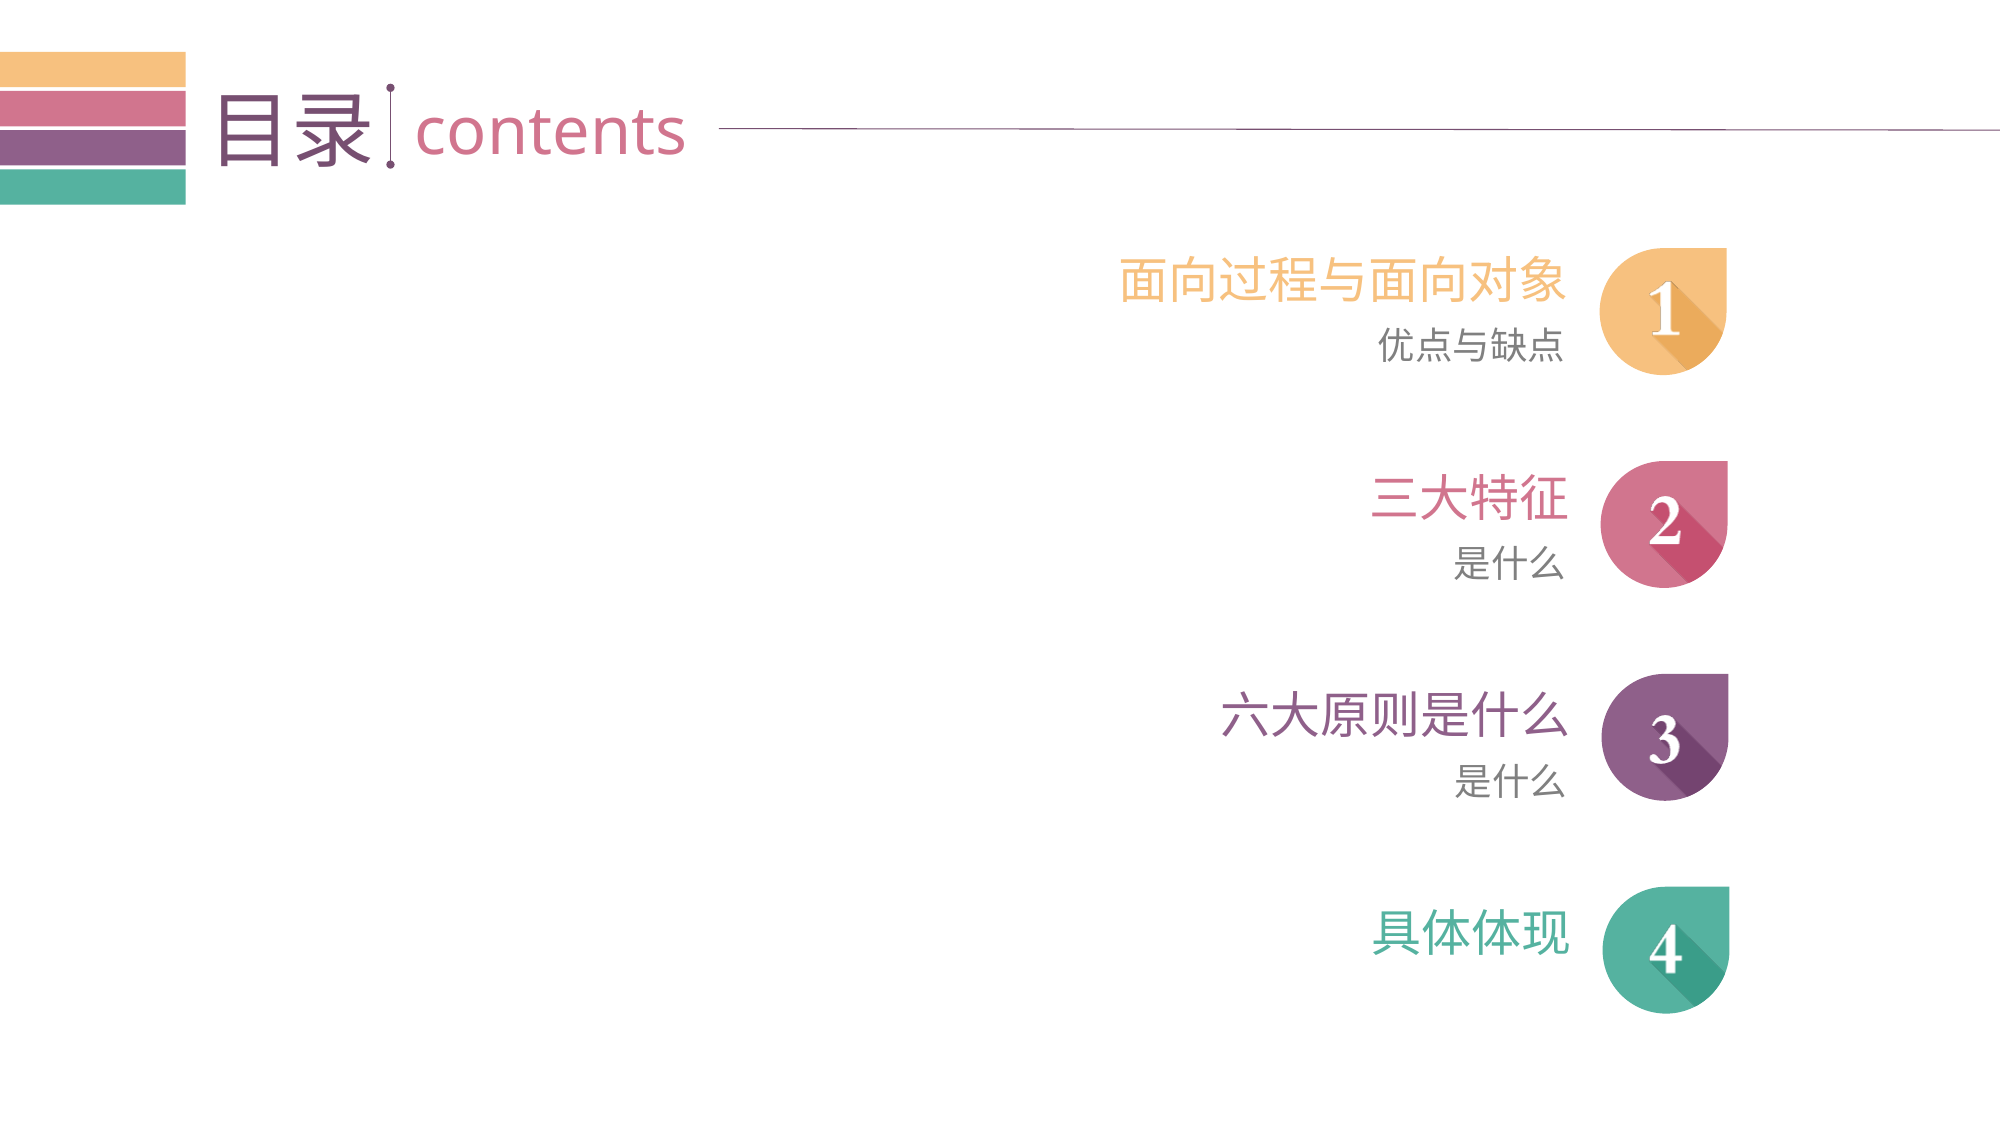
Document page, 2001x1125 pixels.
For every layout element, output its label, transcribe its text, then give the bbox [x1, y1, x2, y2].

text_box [1599, 248, 1727, 376]
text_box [1601, 673, 1729, 801]
text_box 是什么 [949, 519, 1581, 593]
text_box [0, 51, 186, 205]
text_box 具体体现 [1191, 893, 1587, 969]
text_box contents [399, 80, 741, 176]
text_box 三大特征 [1189, 458, 1585, 534]
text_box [1600, 461, 1728, 588]
text_box 优点与缺点 [949, 301, 1580, 375]
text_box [1602, 886, 1730, 1014]
text_box 目录 [186, 70, 398, 185]
text_box 六大原则是什么 [1190, 676, 1586, 751]
text_box 面向过程与面向对象 [968, 241, 1584, 316]
text_box 是什么 [949, 736, 1582, 810]
